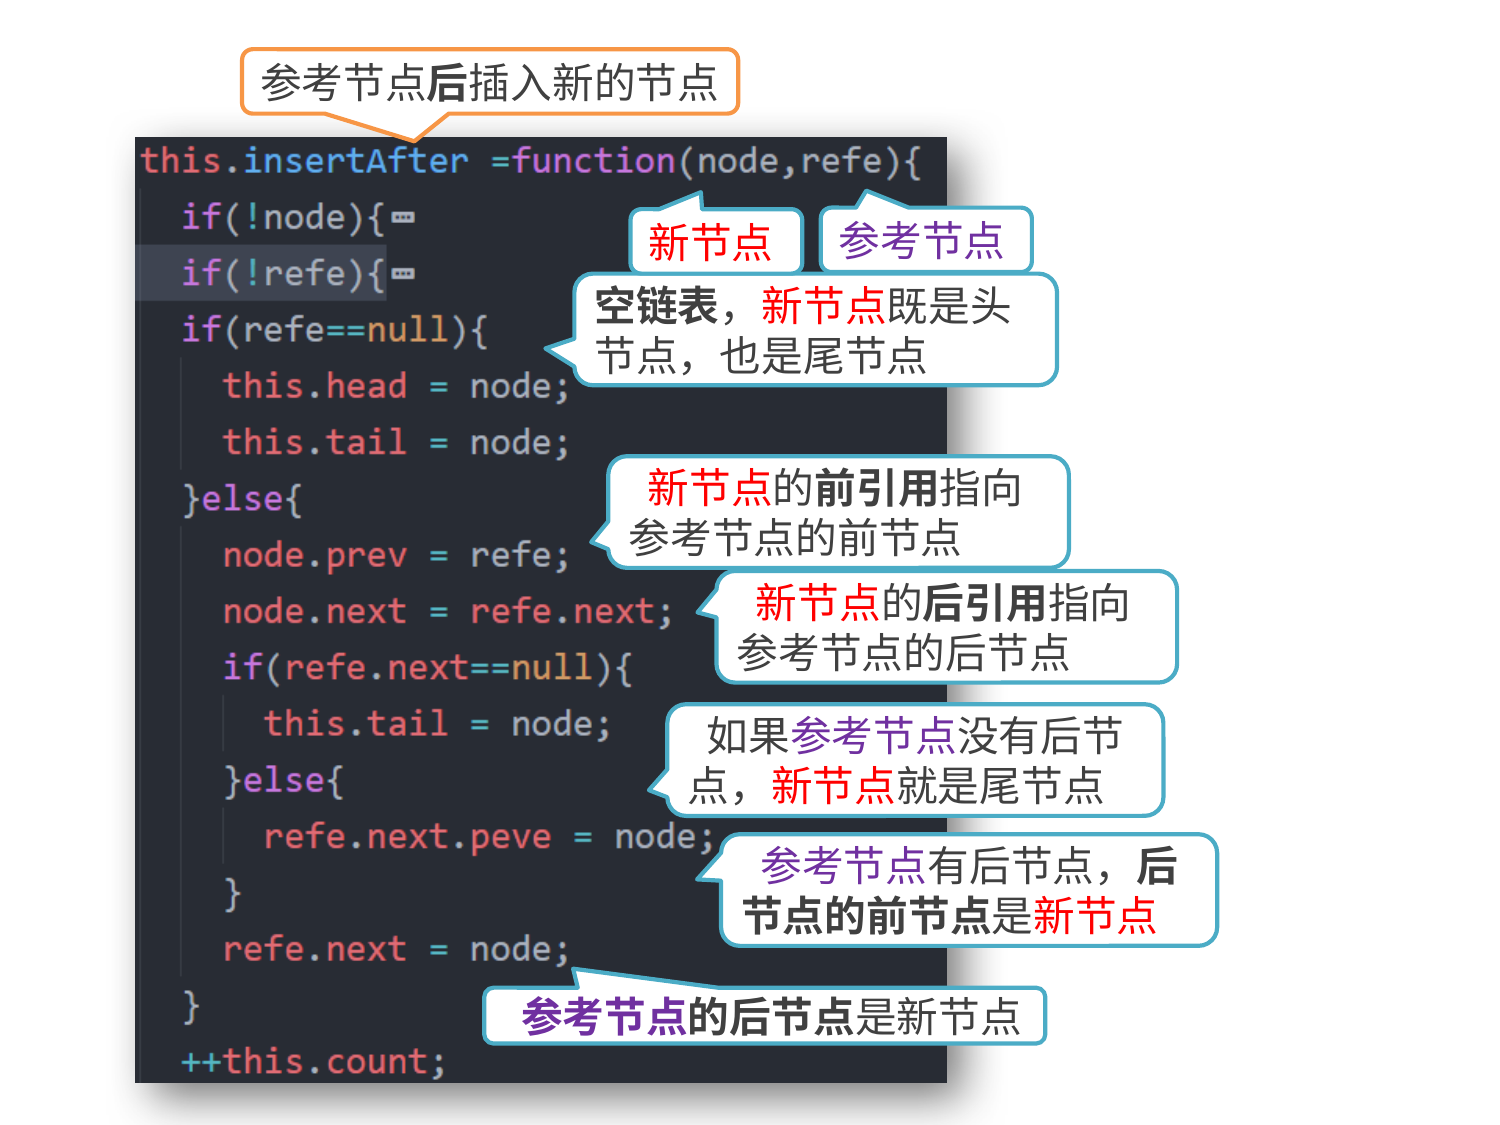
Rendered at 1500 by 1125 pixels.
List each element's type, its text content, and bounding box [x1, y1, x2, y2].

text_box 参考节点的后节点是新节点 [951, 985, 1048, 1046]
text_box 如果参考节点没有后节点，新节点就是尾节点 [951, 702, 1166, 818]
picture [135, 136, 947, 1083]
text_box 空链表，新节点既是头节点，也是尾节点 [951, 271, 1060, 388]
text_box 新节点的前引用指向参考节点的前节点 [951, 454, 1072, 568]
text_box 新节点的后引用指向参考节点的后节点 [951, 568, 1180, 685]
text_box 参考节点后插入新的节点 [239, 47, 741, 135]
text_box 参考节点有后节点，后节点的前节点是新节点 [951, 832, 1220, 948]
text_box 参考节点 [951, 205, 1034, 275]
